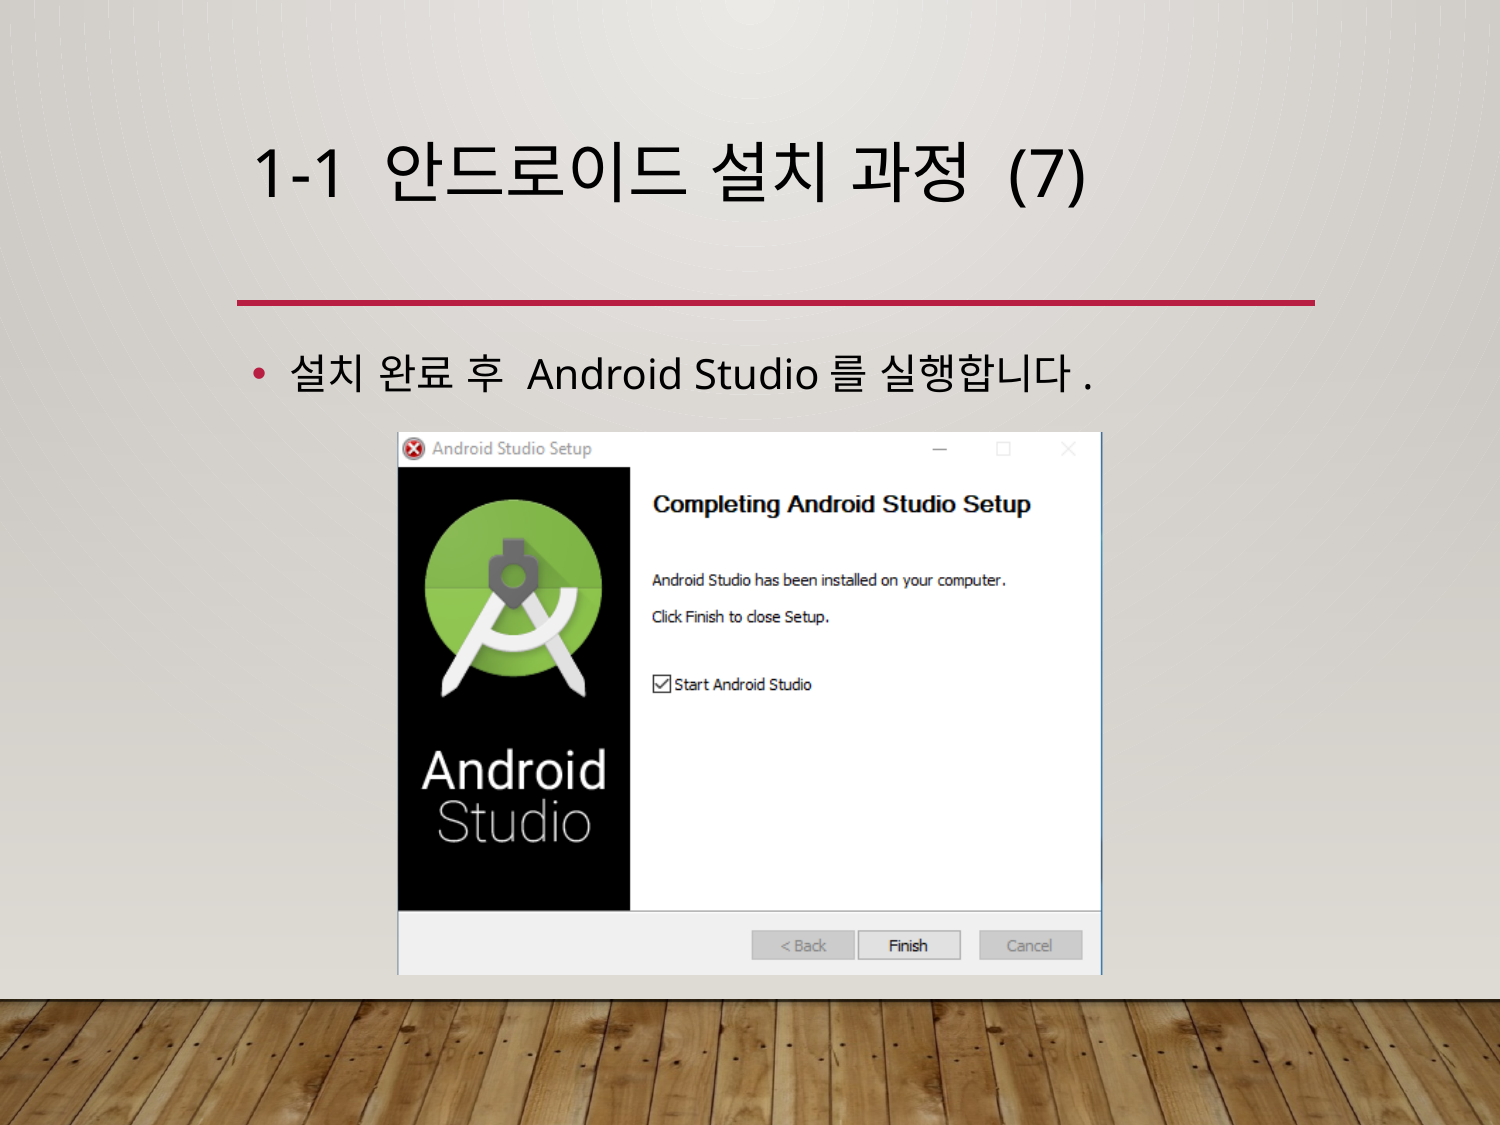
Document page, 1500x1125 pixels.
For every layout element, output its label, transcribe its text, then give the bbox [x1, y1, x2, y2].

picture [397, 432, 1103, 975]
list 설치 완료 후 Android Studio를 실행합니다. [236, 330, 1315, 897]
title 1-1 안드로이드 설치 과정 (7) [236, 131, 1315, 305]
picture [0, 999, 1500, 1125]
